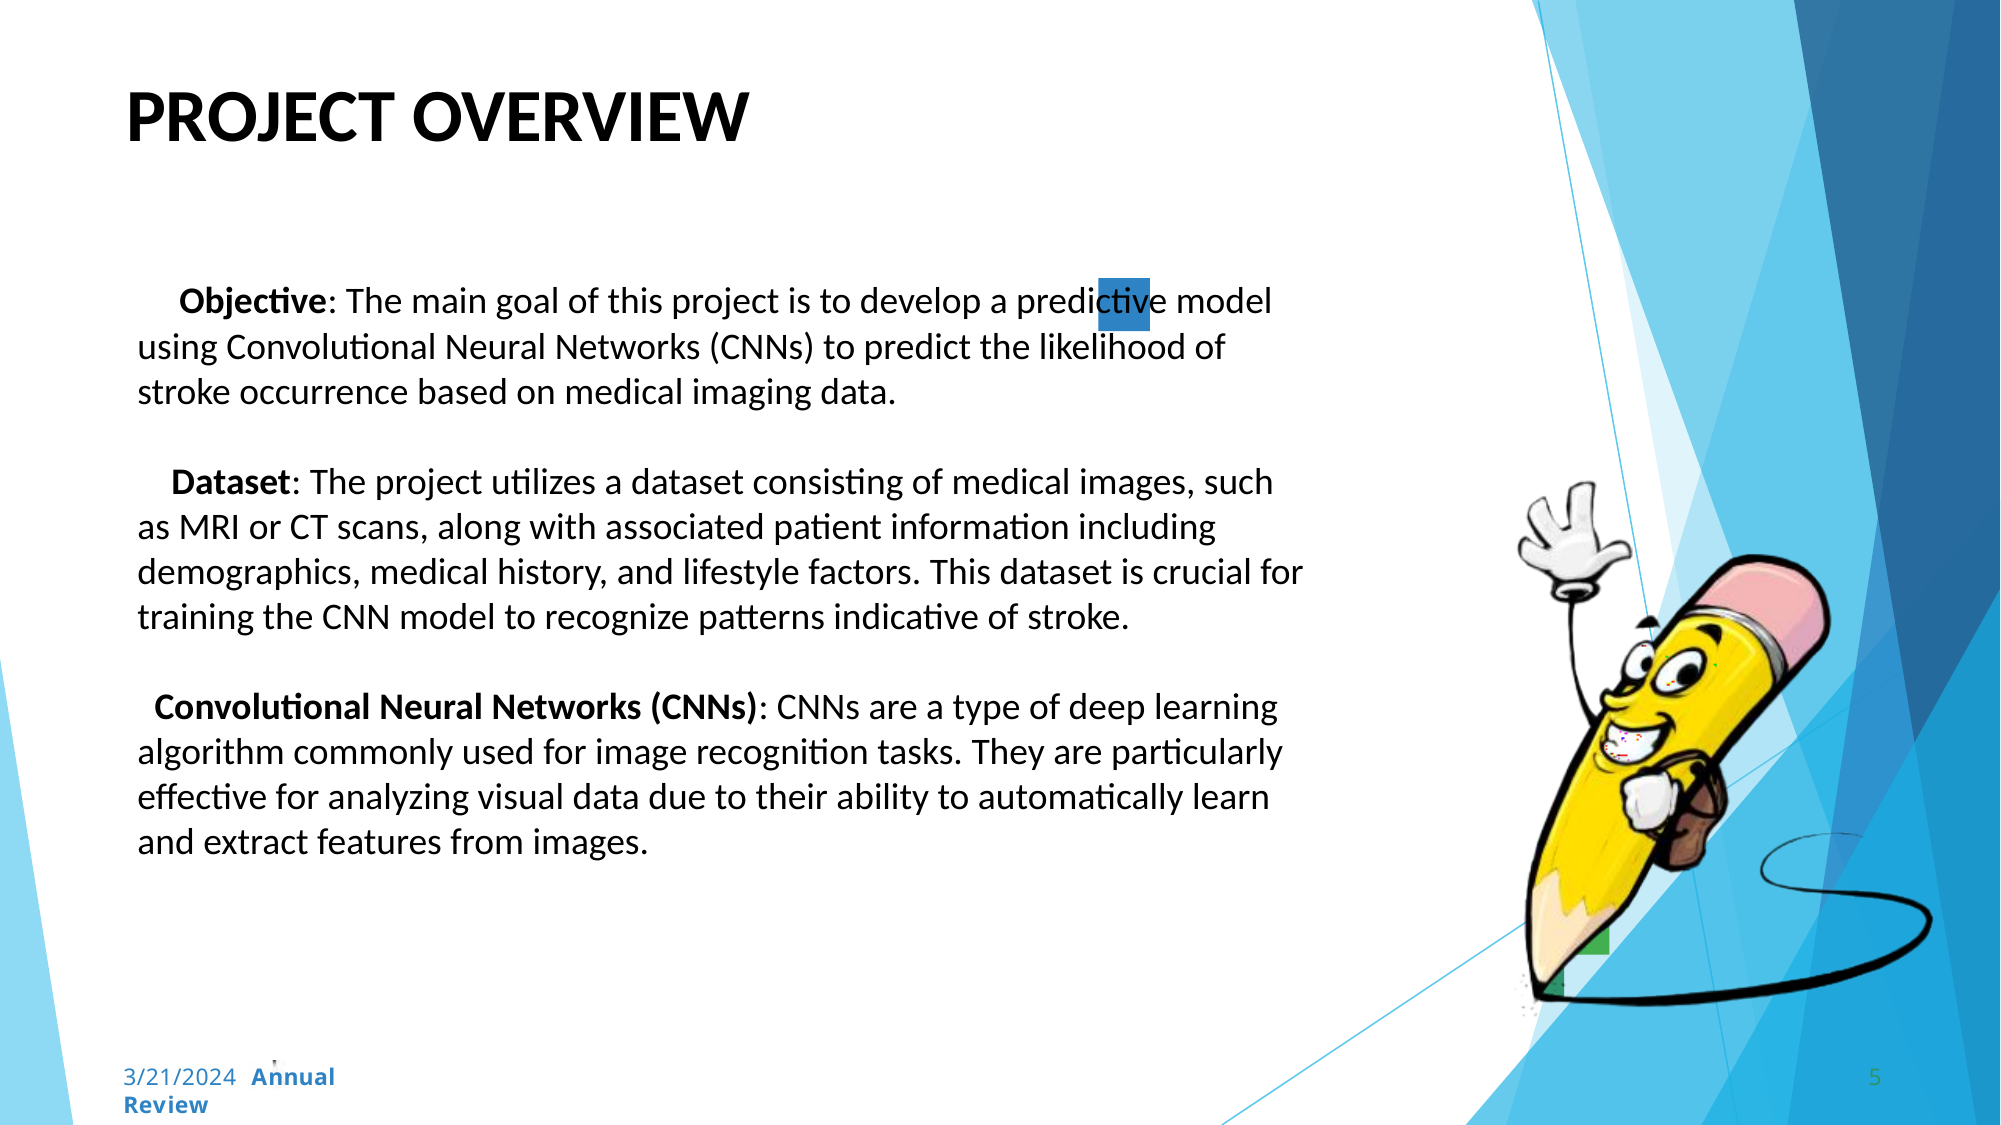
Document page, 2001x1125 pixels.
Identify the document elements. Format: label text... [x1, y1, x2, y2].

slide_number 5 [1862, 1068, 1888, 1125]
list Objective: The main goal of this project is to develop a predictive model using Convolutional Neural Networks (CNNs) to predict the likelihood of stroke occurrence based on medical imaging data. Dataset: The project utilizes a dataset consisting of medical images, such as MRI or CT scans, along with associated patient information including demographics, medical history, and lifestyle factors. This dataset is crucial for training the CNN model to recognize patterns indicative of stroke. Convolutional Neural Networks (CNNs): CNNs are a type of deep learning algorithm commonly used for image recognition tasks. They are particularly effective for analyzing visual data due to their ability to automatically learn and extract features from images. [137, 272, 1313, 914]
title PROJECT OVERVIEW [123, 63, 1877, 254]
text_box 3/21/2024 Annual Review [121, 1103, 417, 1118]
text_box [1420, 434, 2000, 1060]
picture [110, 1060, 463, 1094]
